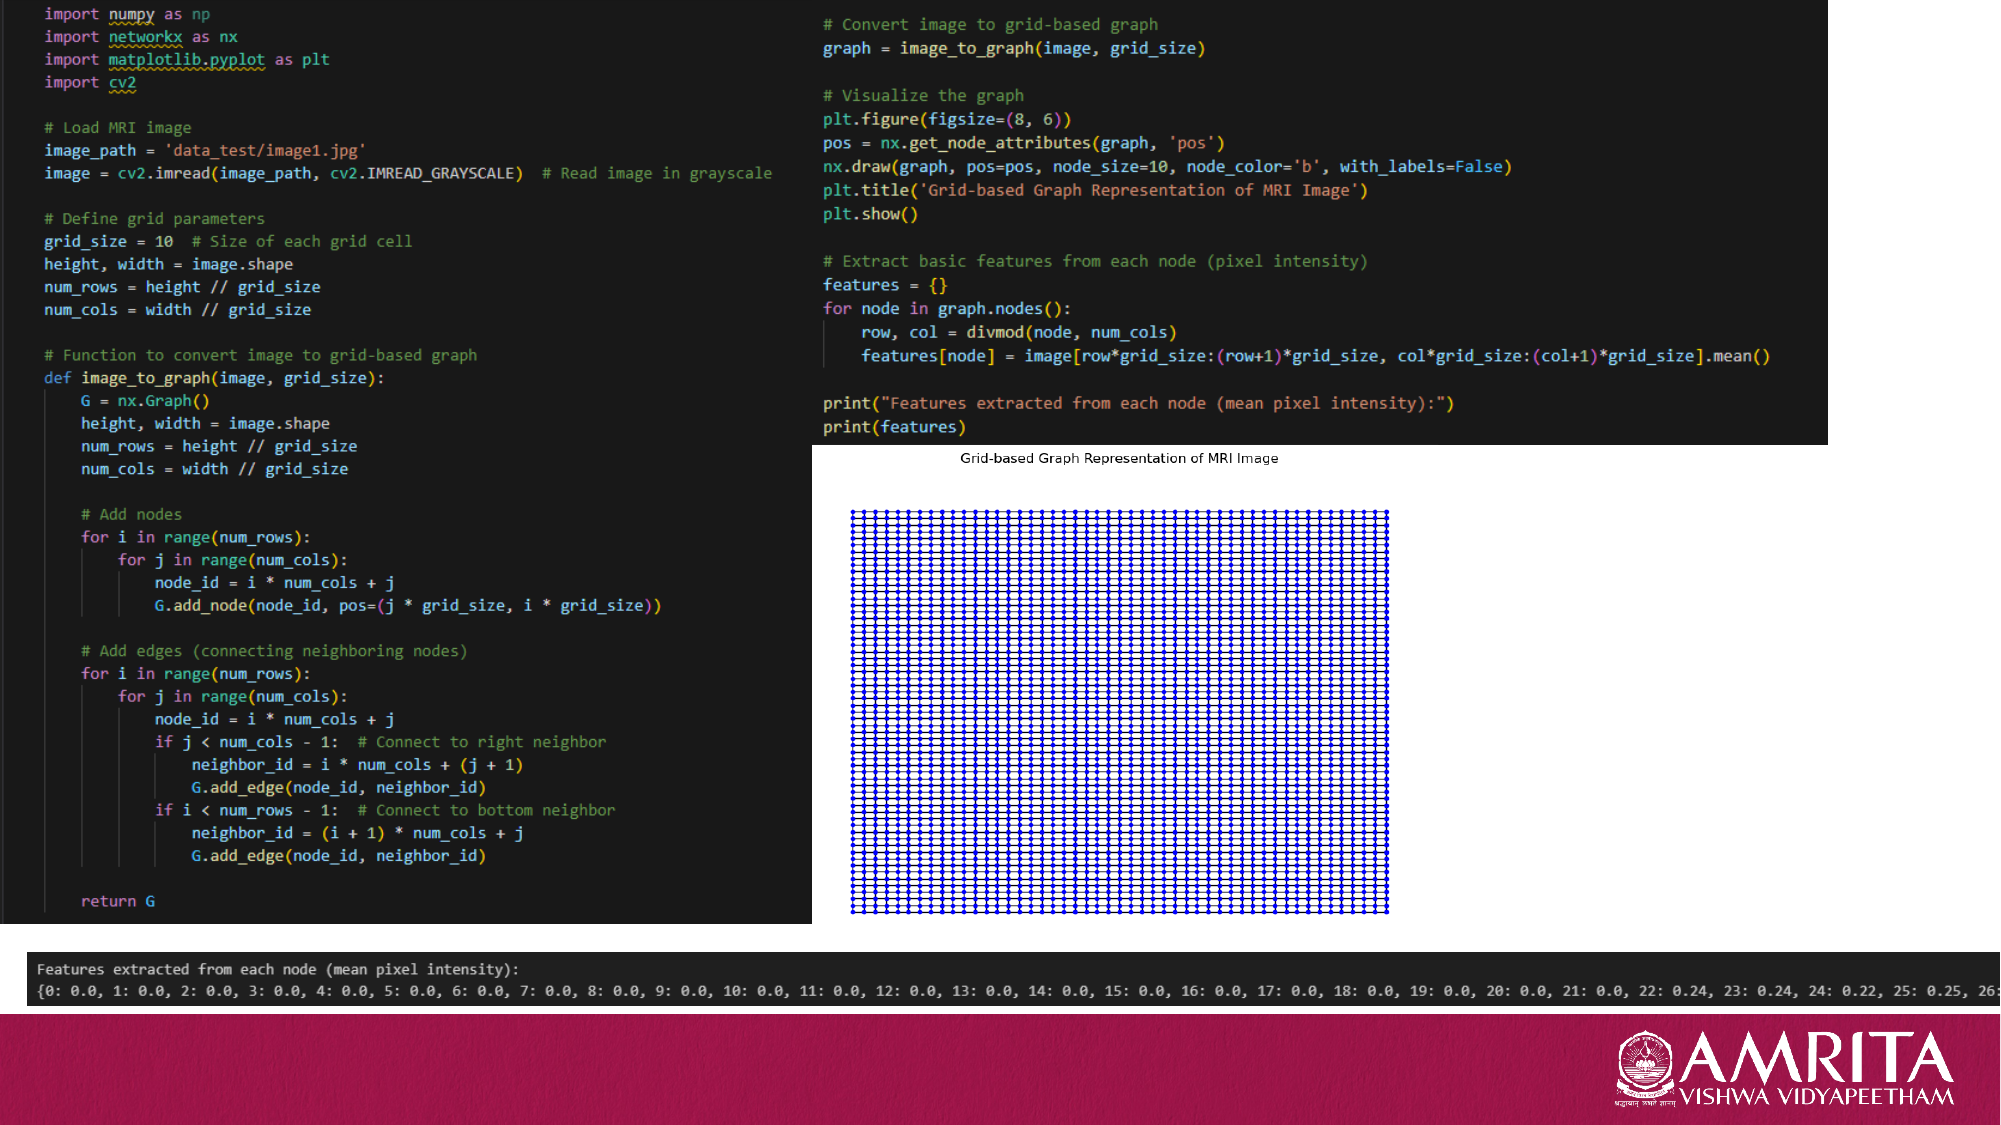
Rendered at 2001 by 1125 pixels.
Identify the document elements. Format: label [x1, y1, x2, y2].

picture [0, 1014, 2001, 1125]
list [0, 0, 812, 924]
picture [27, 0, 2000, 1006]
